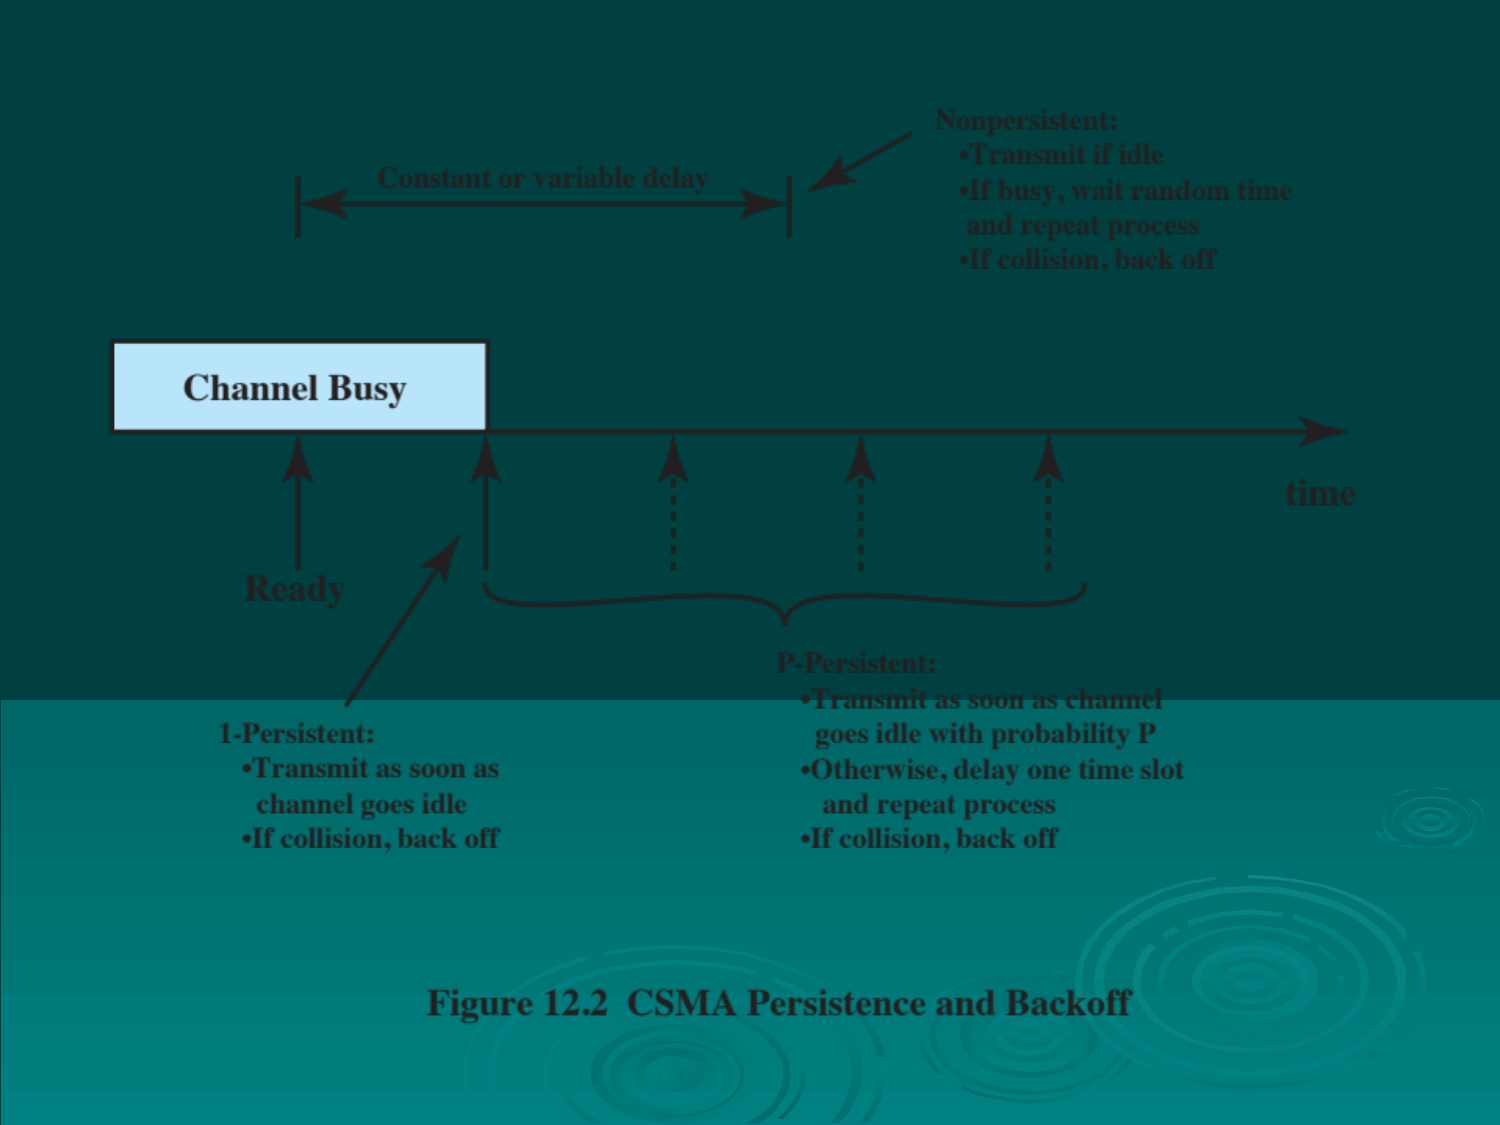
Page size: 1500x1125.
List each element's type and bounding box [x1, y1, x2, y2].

picture [62, 49, 1441, 1084]
